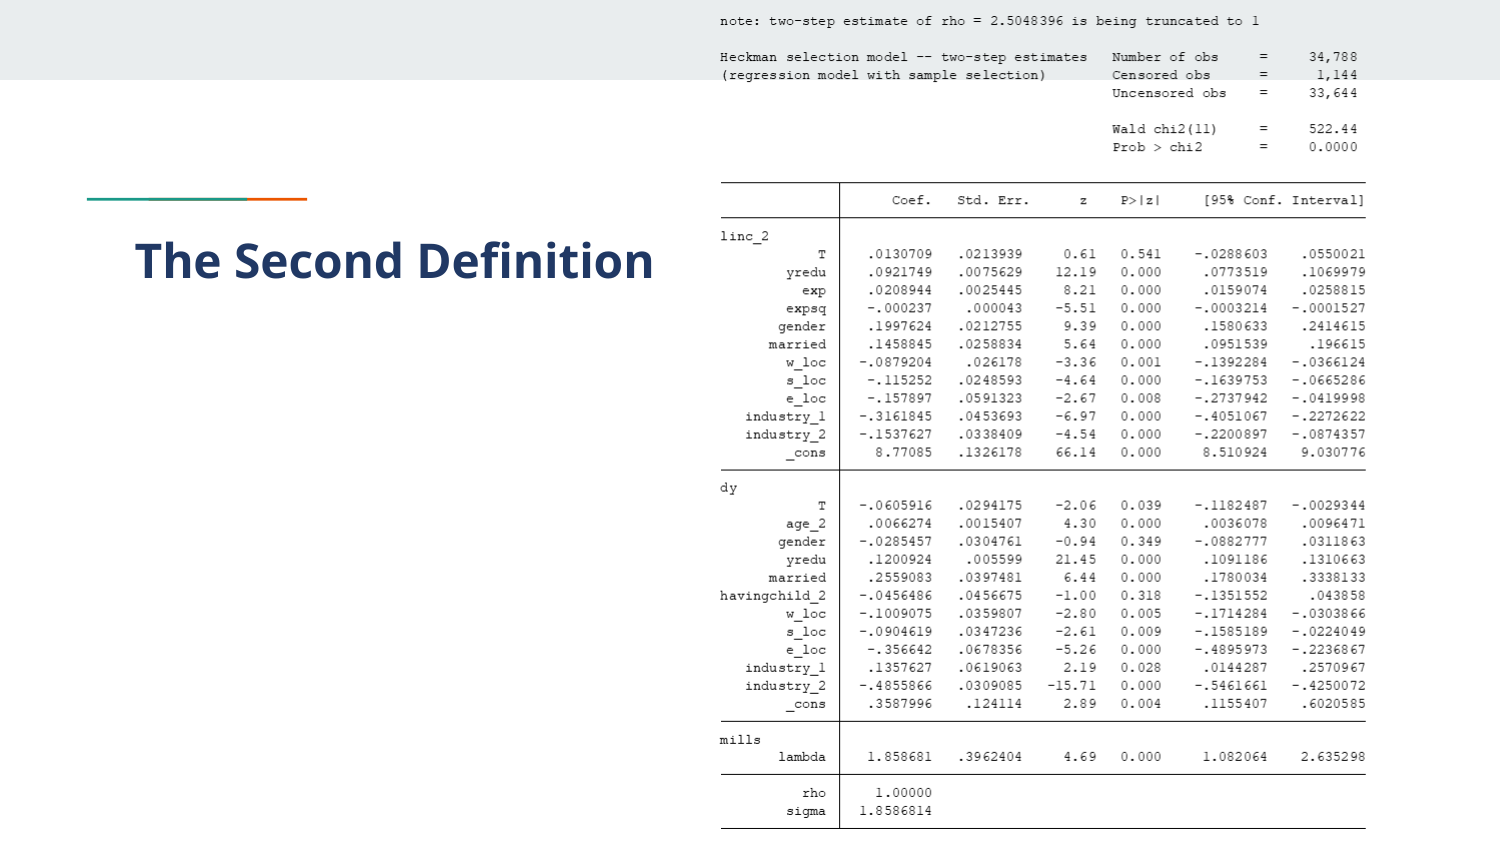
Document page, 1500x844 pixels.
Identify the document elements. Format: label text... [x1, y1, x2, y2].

picture [718, 12, 1500, 844]
title The Second Definition [119, 216, 713, 305]
